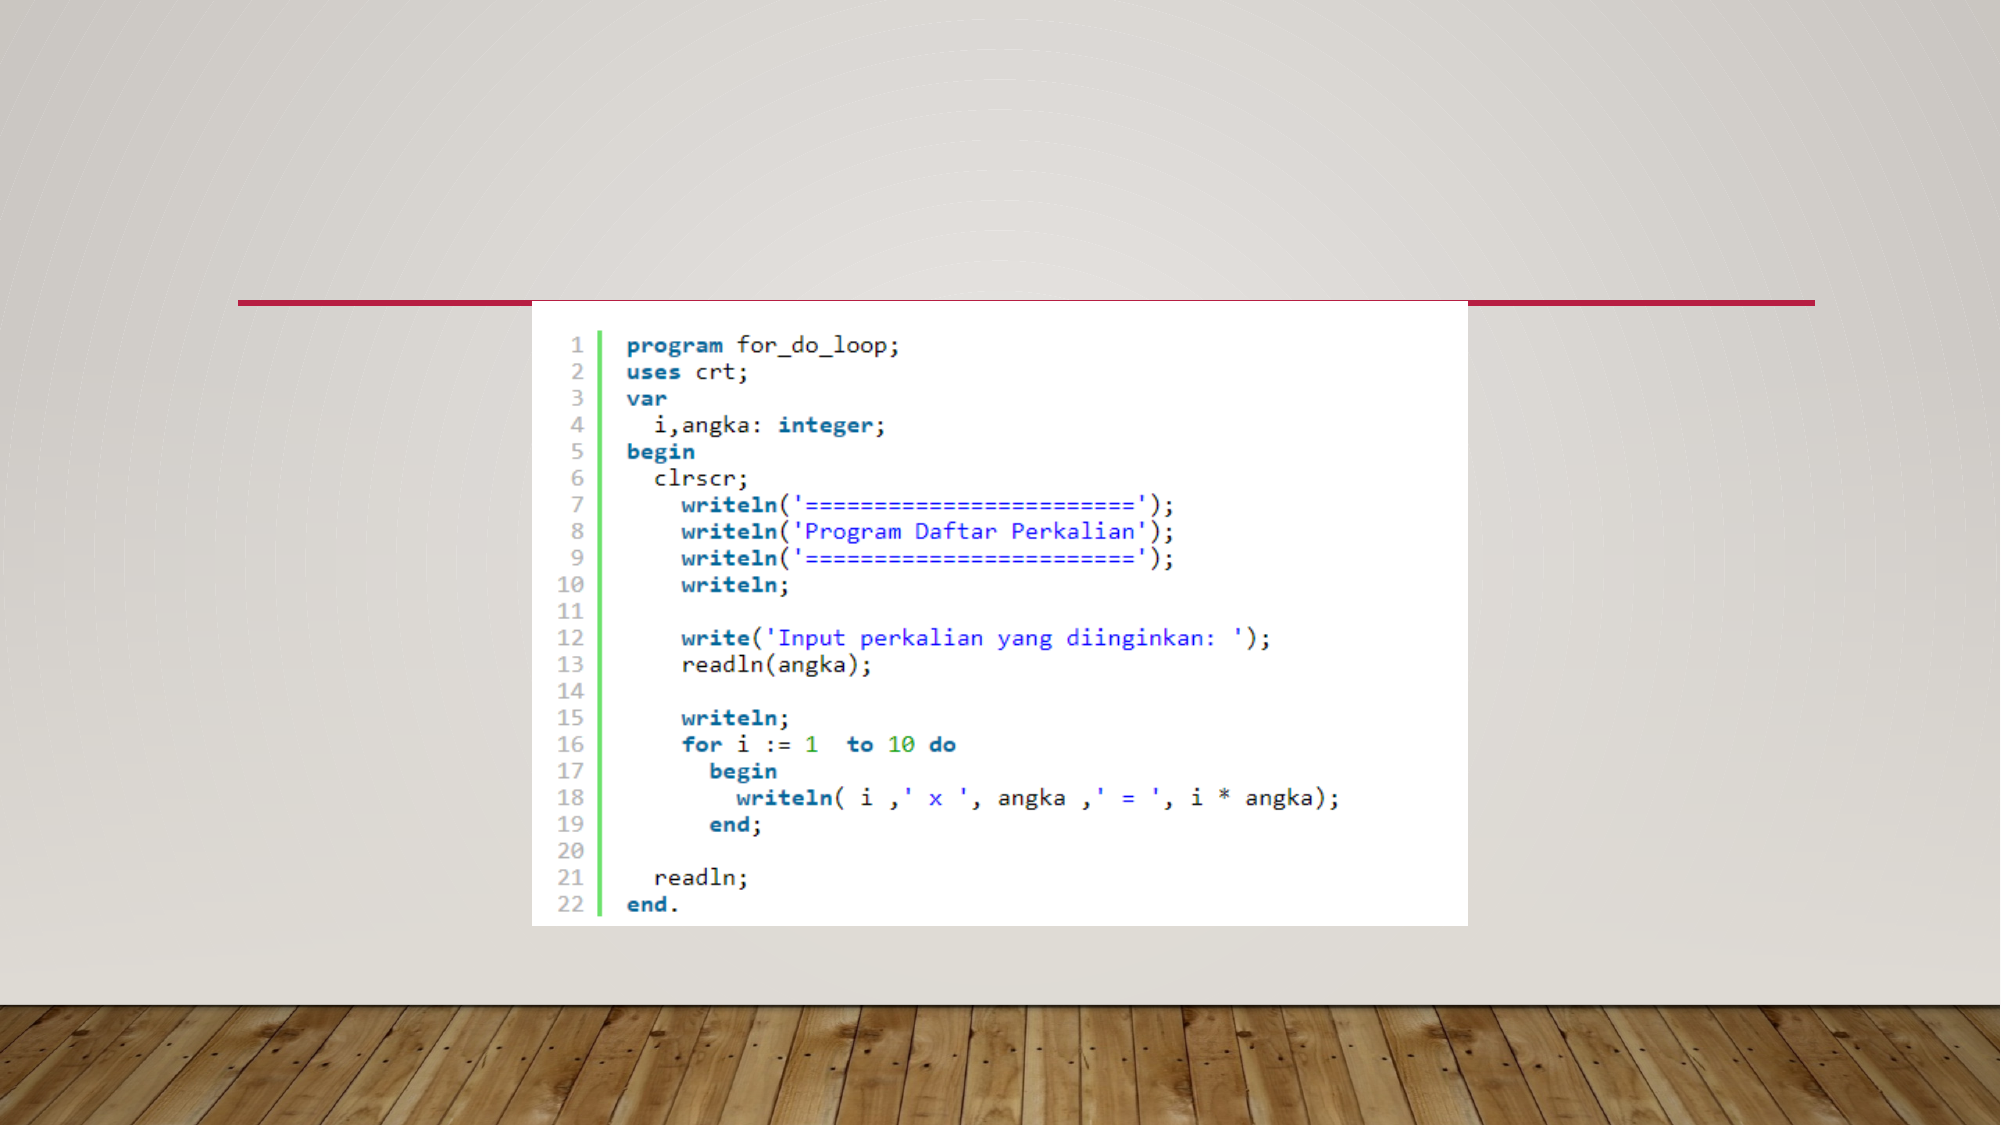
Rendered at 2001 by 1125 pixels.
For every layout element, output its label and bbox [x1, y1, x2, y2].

picture [0, 1005, 2000, 1125]
picture [531, 301, 1469, 926]
